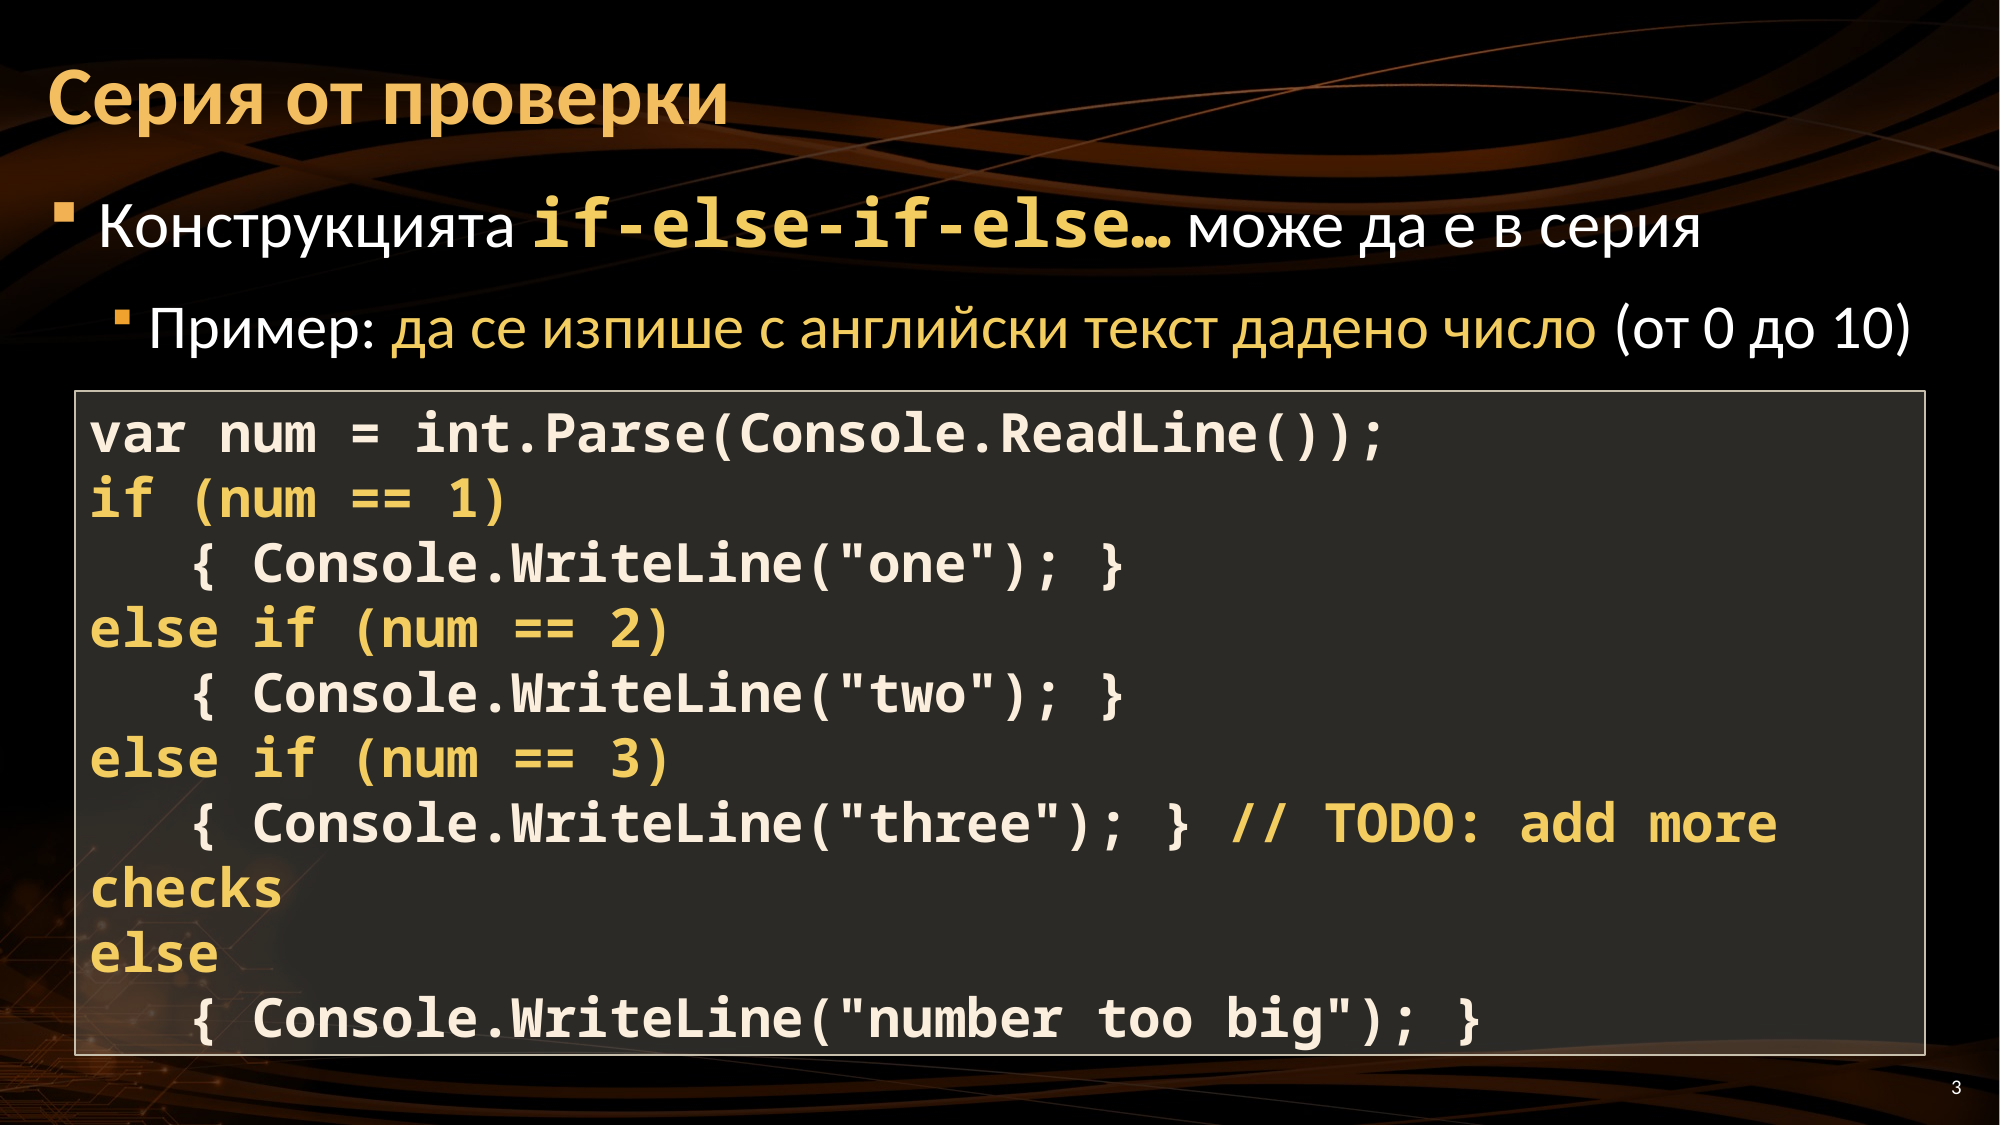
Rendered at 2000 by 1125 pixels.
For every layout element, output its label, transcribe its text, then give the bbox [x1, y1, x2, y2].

title Серия от проверки [30, 6, 1968, 189]
picture [0, 0, 2000, 1125]
slide_number 3 [1897, 1070, 1968, 1103]
text_box var num = int.Parse(Console.ReadLine()); if (num == 1) { Console.WriteLine("one"); } else if (num == 2) { Console.WriteLine("two"); } else if (num == 3) { Console.WriteLine("three"); } // TODO: add more checks else { Console.WriteLine("number too big"); } [74, 391, 1925, 1056]
list Конструкцията if-else-if-else… може да е в серия Пример: да се изпише с английски текст дадено число (от 0 до 10) [31, 174, 1968, 1089]
